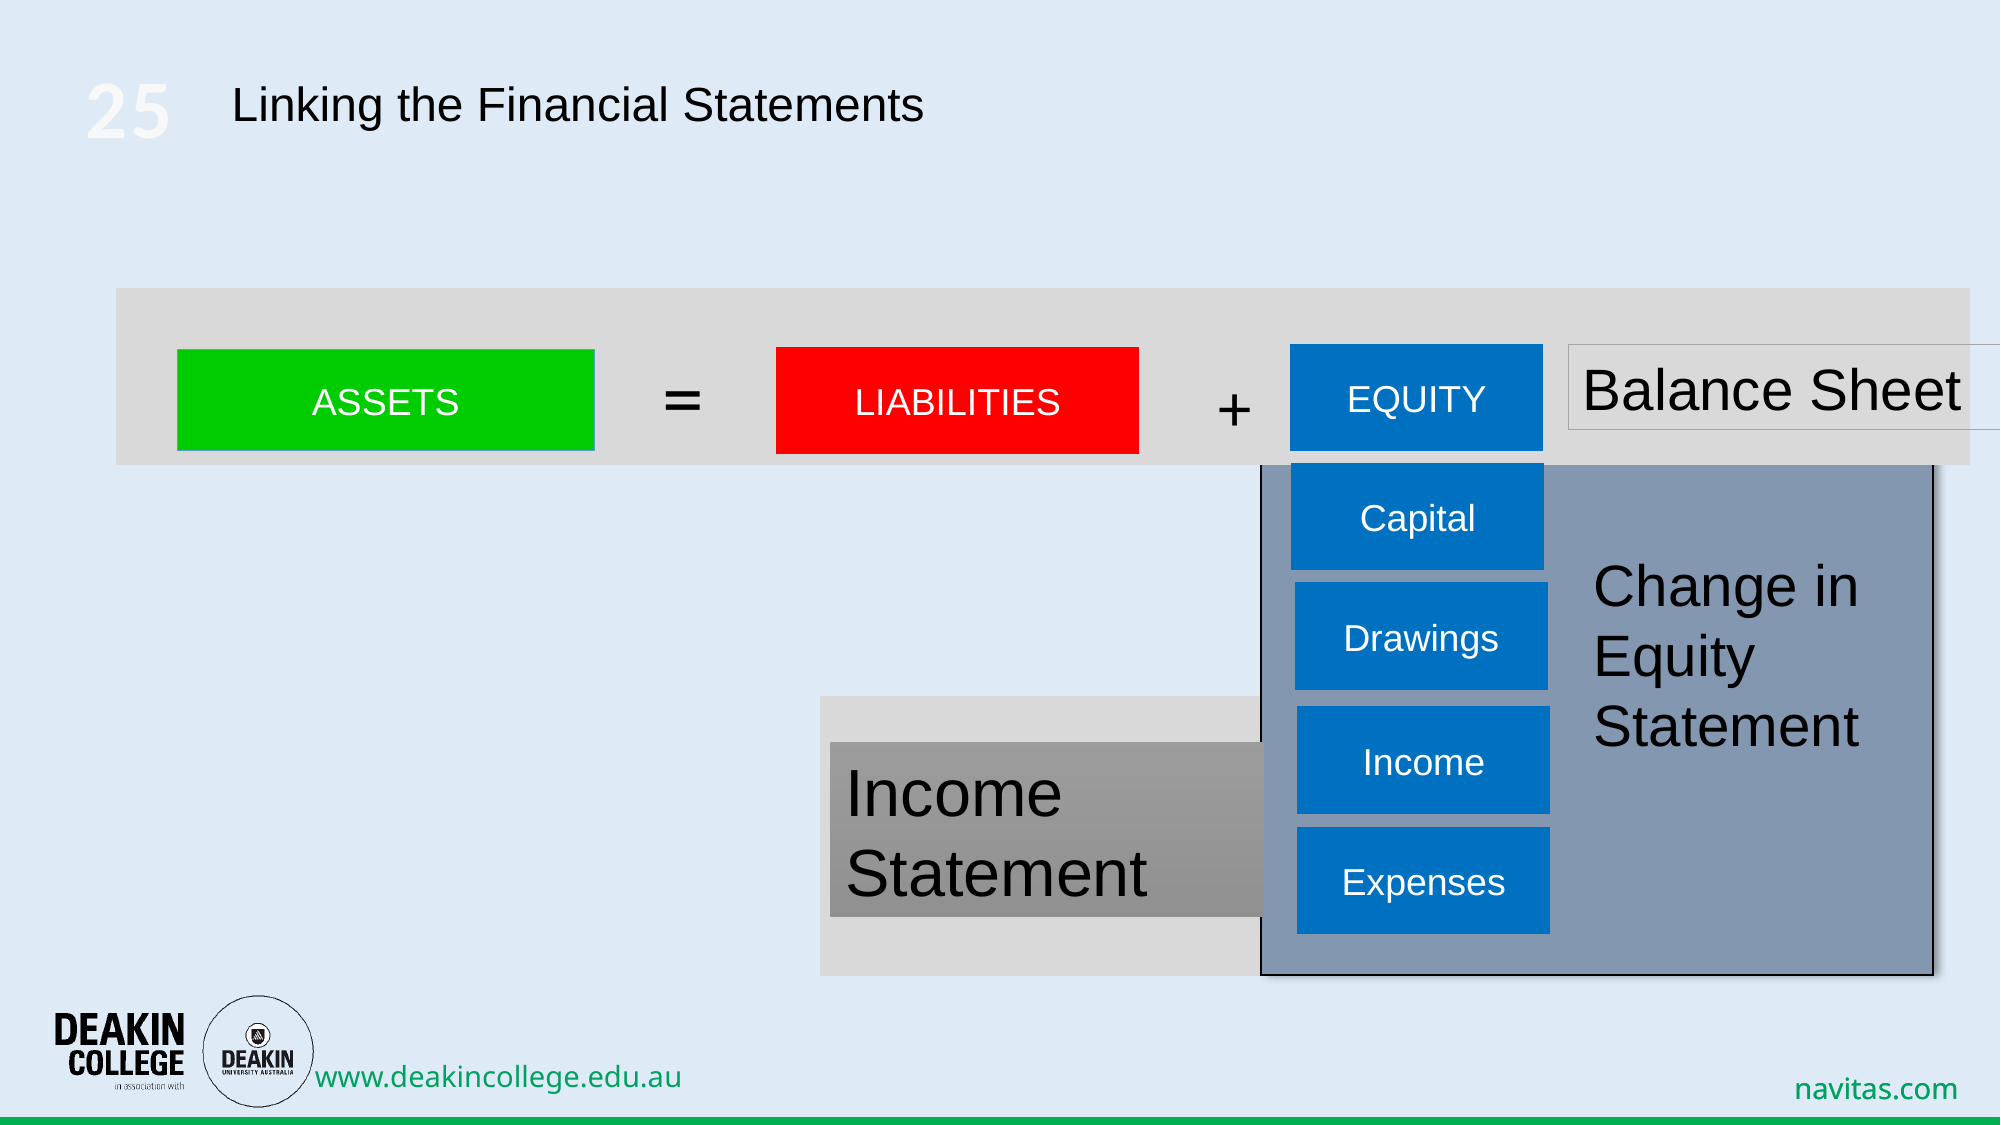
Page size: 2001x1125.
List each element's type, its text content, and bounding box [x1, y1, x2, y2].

text_box [820, 696, 1260, 976]
text_box Income Statement [830, 741, 1265, 917]
text_box = [647, 336, 821, 452]
text_box [116, 288, 1970, 465]
text_box LIABILITIES [776, 347, 1139, 454]
text_box Capital [1291, 463, 1544, 570]
text_box [1260, 465, 1934, 976]
text_box 25 [70, 48, 200, 163]
text_box EQUITY [1290, 344, 1543, 451]
picture [53, 993, 315, 1109]
text_box Income [1297, 706, 1550, 814]
text_box + [1203, 356, 1378, 452]
text_box Balance Sheet [1568, 344, 2000, 430]
text_box Expenses [1297, 827, 1550, 934]
text_box ASSETS [177, 349, 595, 451]
title Linking the Financial Statements [216, 72, 1886, 198]
text_box Change in Equity Statement [1578, 540, 2000, 766]
text_box Drawings [1295, 582, 1548, 690]
